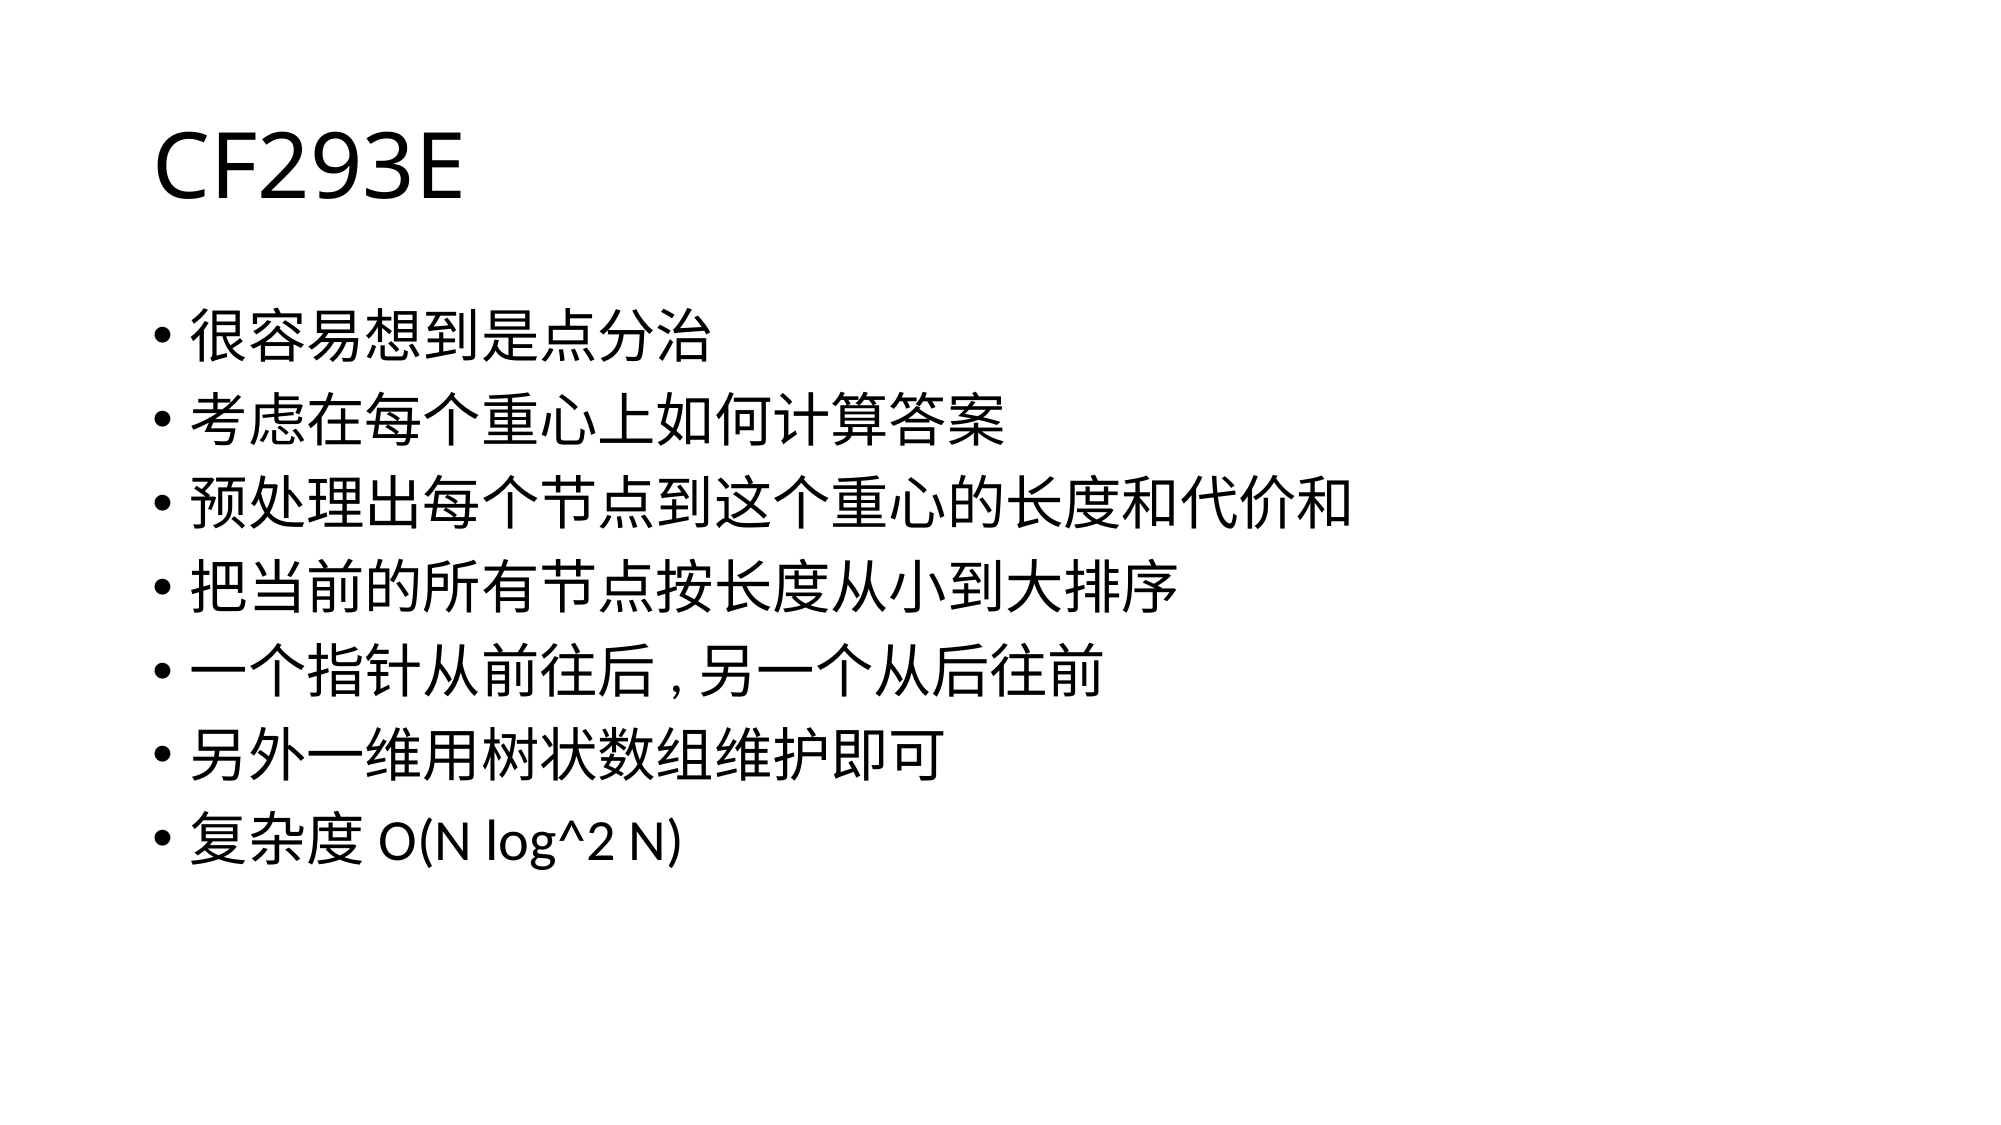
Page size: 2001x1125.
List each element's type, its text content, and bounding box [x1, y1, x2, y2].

title CF293E [137, 59, 1863, 278]
list 很容易想到是点分治 考虑在每个重心上如何计算答案 预处理出每个节点到这个重心的长度和代价和 把当前的所有节点按长度从小到大排序 一个指针从前往后,另一个从后往前 另外一维用树状数组维护即可 复杂度O(N log^2 N) [137, 299, 1863, 1014]
